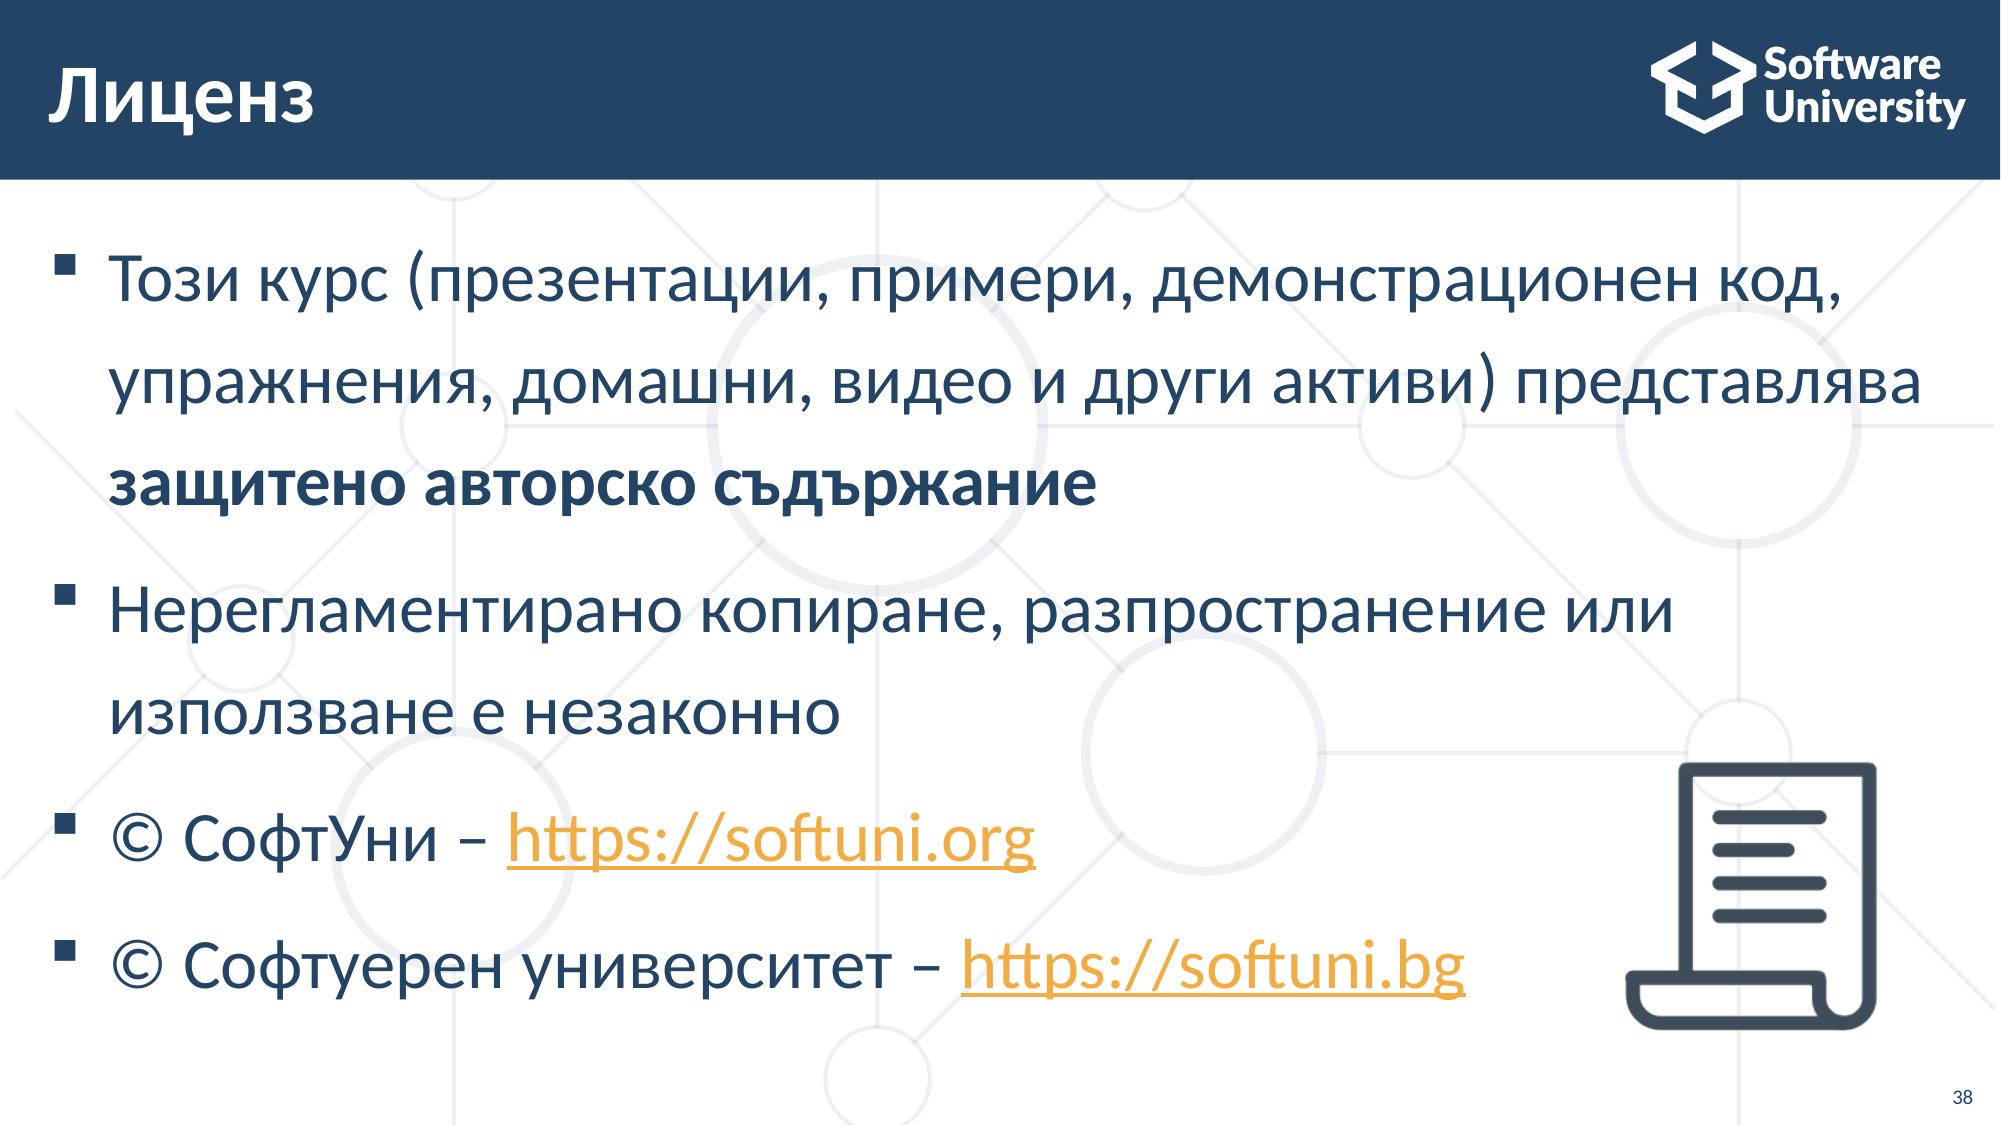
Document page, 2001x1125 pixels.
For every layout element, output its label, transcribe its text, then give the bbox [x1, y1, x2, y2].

title Лиценз [31, 16, 1625, 162]
slide_number 38 [1927, 1067, 1989, 1117]
list Този курс (презентации, примери, демонстрационен код, упражнения, домашни, видео и други активи) представлява защитено авторско съдържание Нерегламентирано копиране, разпространение или използване е незаконно © СофтУни – https://softuni.org © Софтуерен университет – https://softuni.bg [31, 208, 1970, 1104]
picture [1598, 728, 1916, 1065]
picture [1651, 41, 1966, 134]
